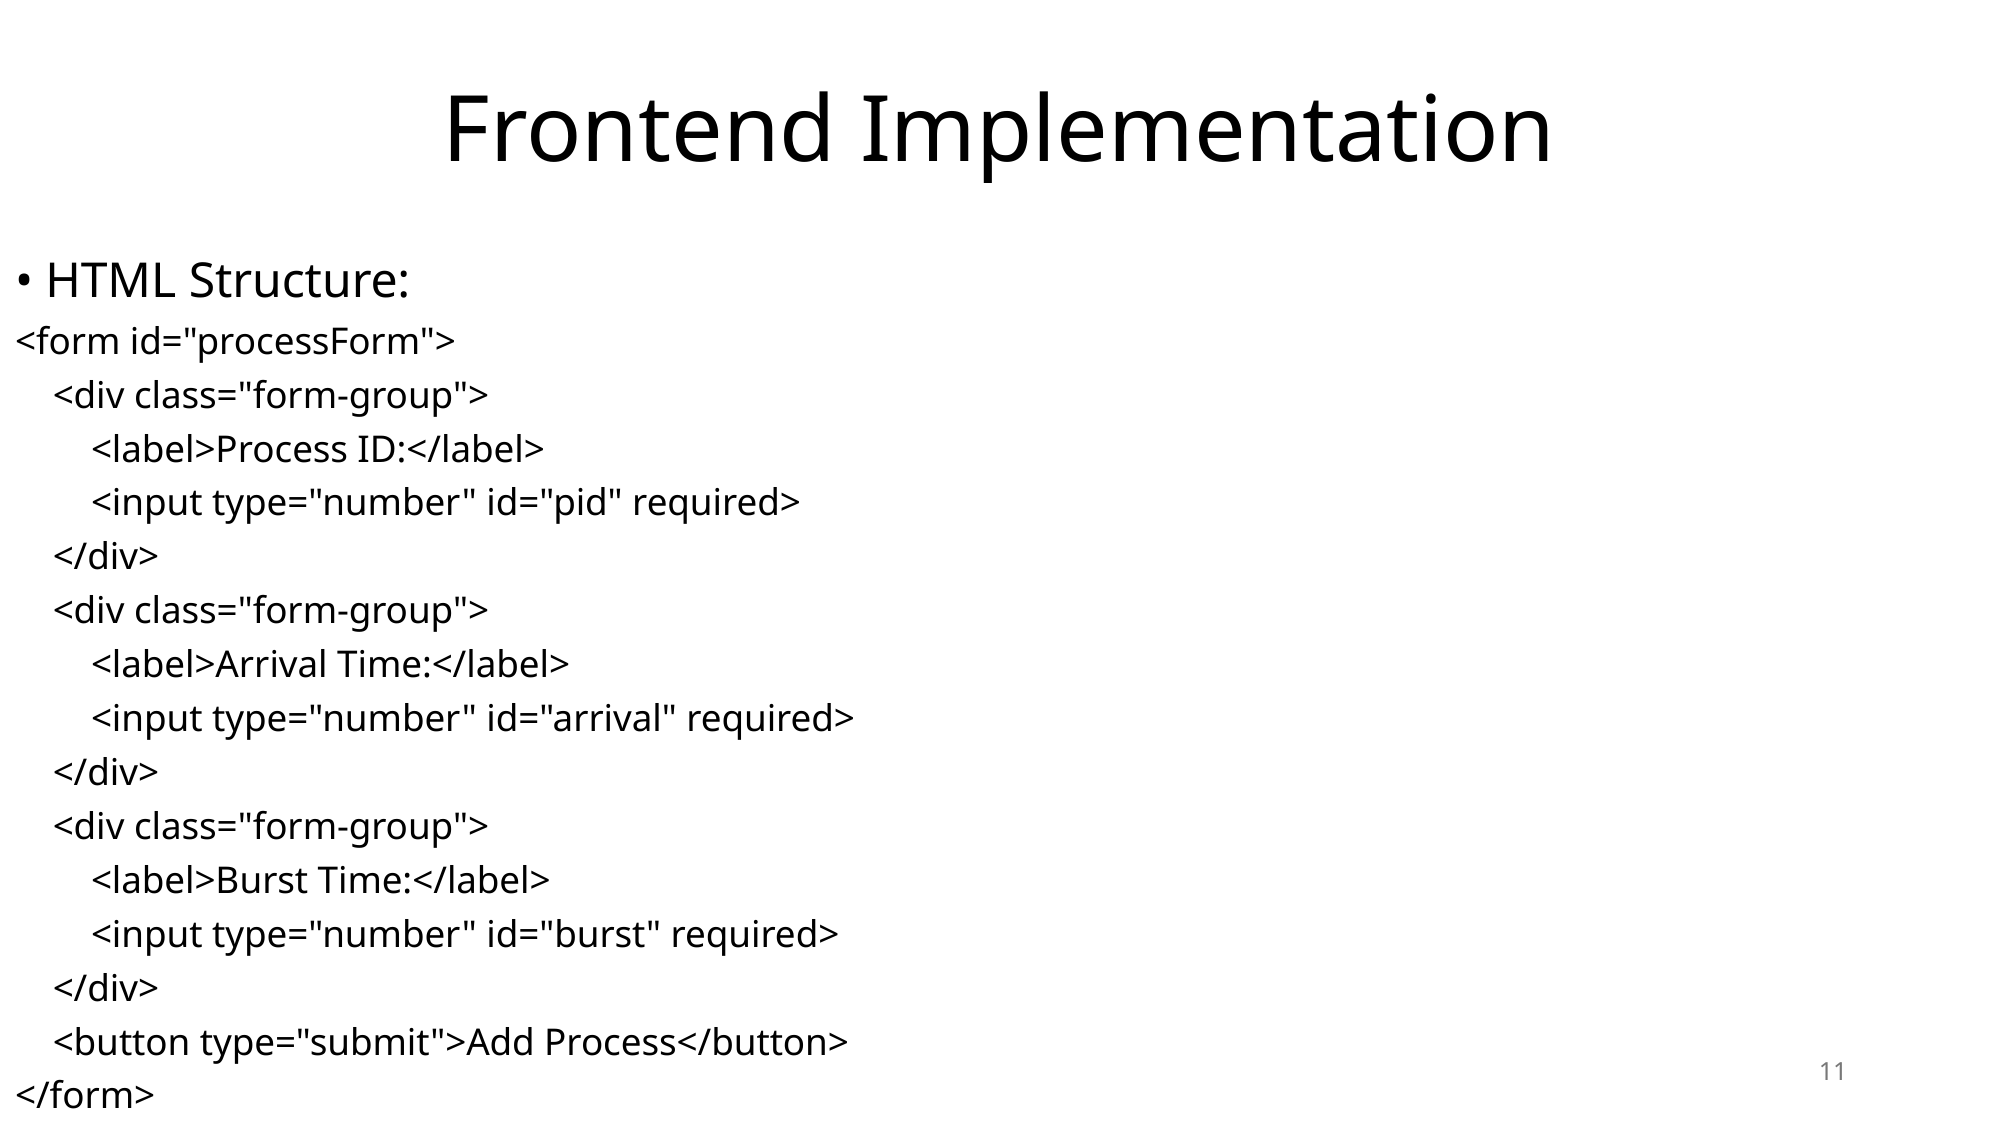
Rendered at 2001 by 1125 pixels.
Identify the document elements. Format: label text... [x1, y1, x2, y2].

list • HTML Structure: <form id="processForm"> <div class="form-group"> <label>Process ID:</label> <input type="number" id="pid" required> </div> <div class="form-group"> <label>Arrival Time:</label> <input type="number" id="arrival" required> </div> <div class="form-group"> <label>Burst Time:</label> <input type="number" id="burst" required> </div> <button type="submit">Add Process</button> </form> [0, 248, 2000, 1125]
title Frontend Implementation [0, 49, 2000, 215]
slide_number 11 [1412, 1042, 1863, 1103]
